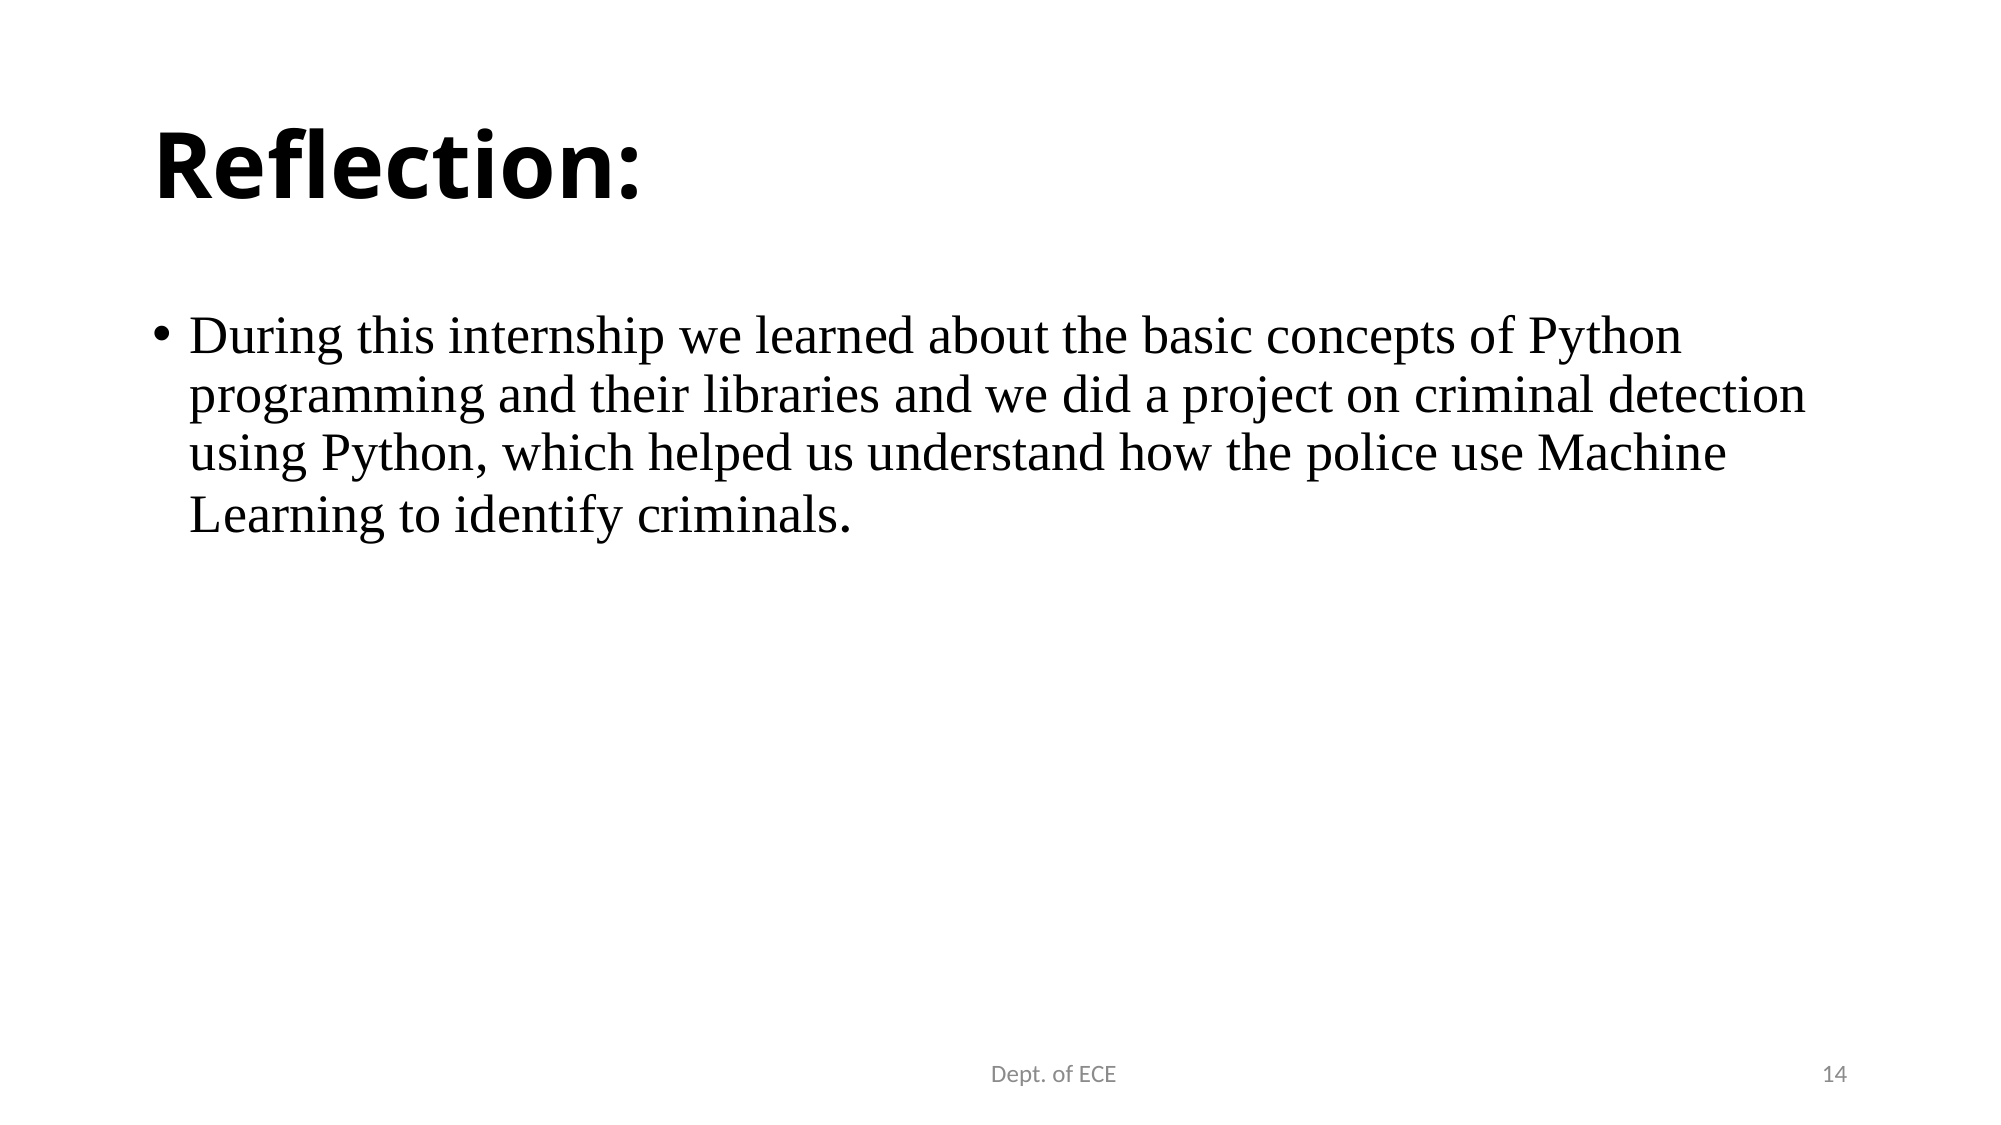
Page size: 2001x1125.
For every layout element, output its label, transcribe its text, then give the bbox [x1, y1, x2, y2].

slide_number 14 [1412, 1042, 1863, 1103]
list During this internship we learned about the basic concepts of Python programming and their libraries and we did a project on criminal detection using Python, which helped us understand how the police use Machine Learning to identify criminals. [137, 299, 1863, 1014]
title Reflection: [137, 59, 1863, 278]
footer Dept. of ECE [662, 1042, 1338, 1103]
